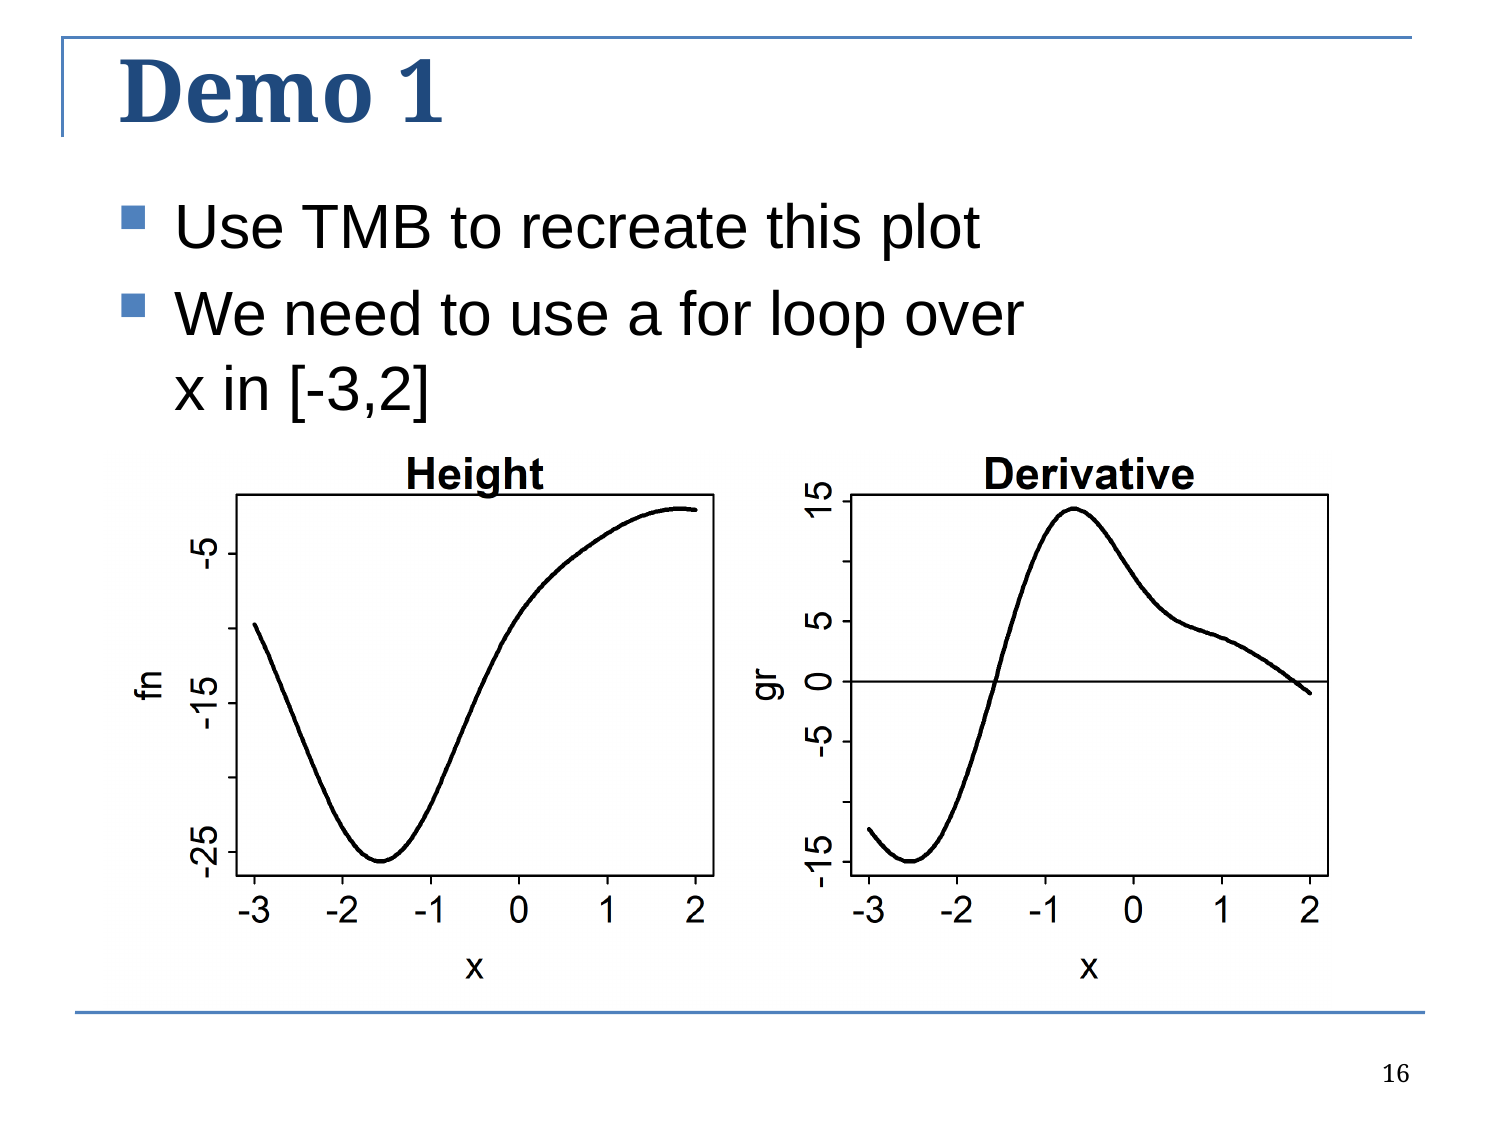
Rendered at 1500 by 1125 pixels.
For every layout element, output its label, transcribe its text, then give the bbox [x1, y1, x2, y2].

picture [102, 449, 1332, 1009]
title Demo 1 [103, 26, 1397, 178]
slide_number 16 [1074, 1023, 1426, 1100]
list Use TMB to recreate this plot We need to use a for loop over x in [-3,2] [103, 178, 1397, 418]
